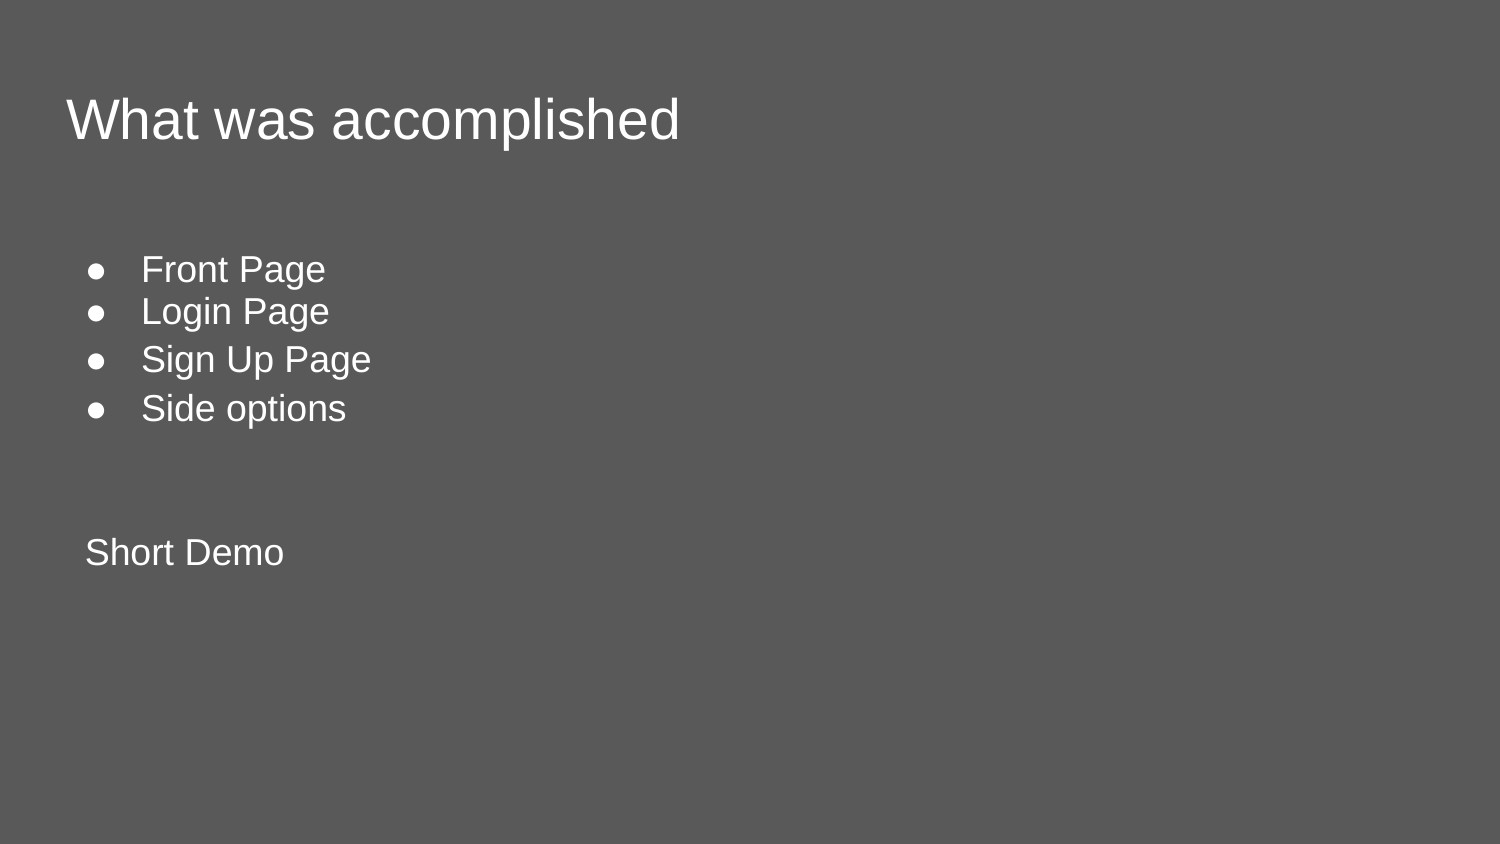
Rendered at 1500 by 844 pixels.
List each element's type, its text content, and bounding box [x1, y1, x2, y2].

title What was accomplished [51, 72, 1449, 167]
list Front Page Login Page Sign Up Page Side options Short Demo [51, 233, 1449, 771]
